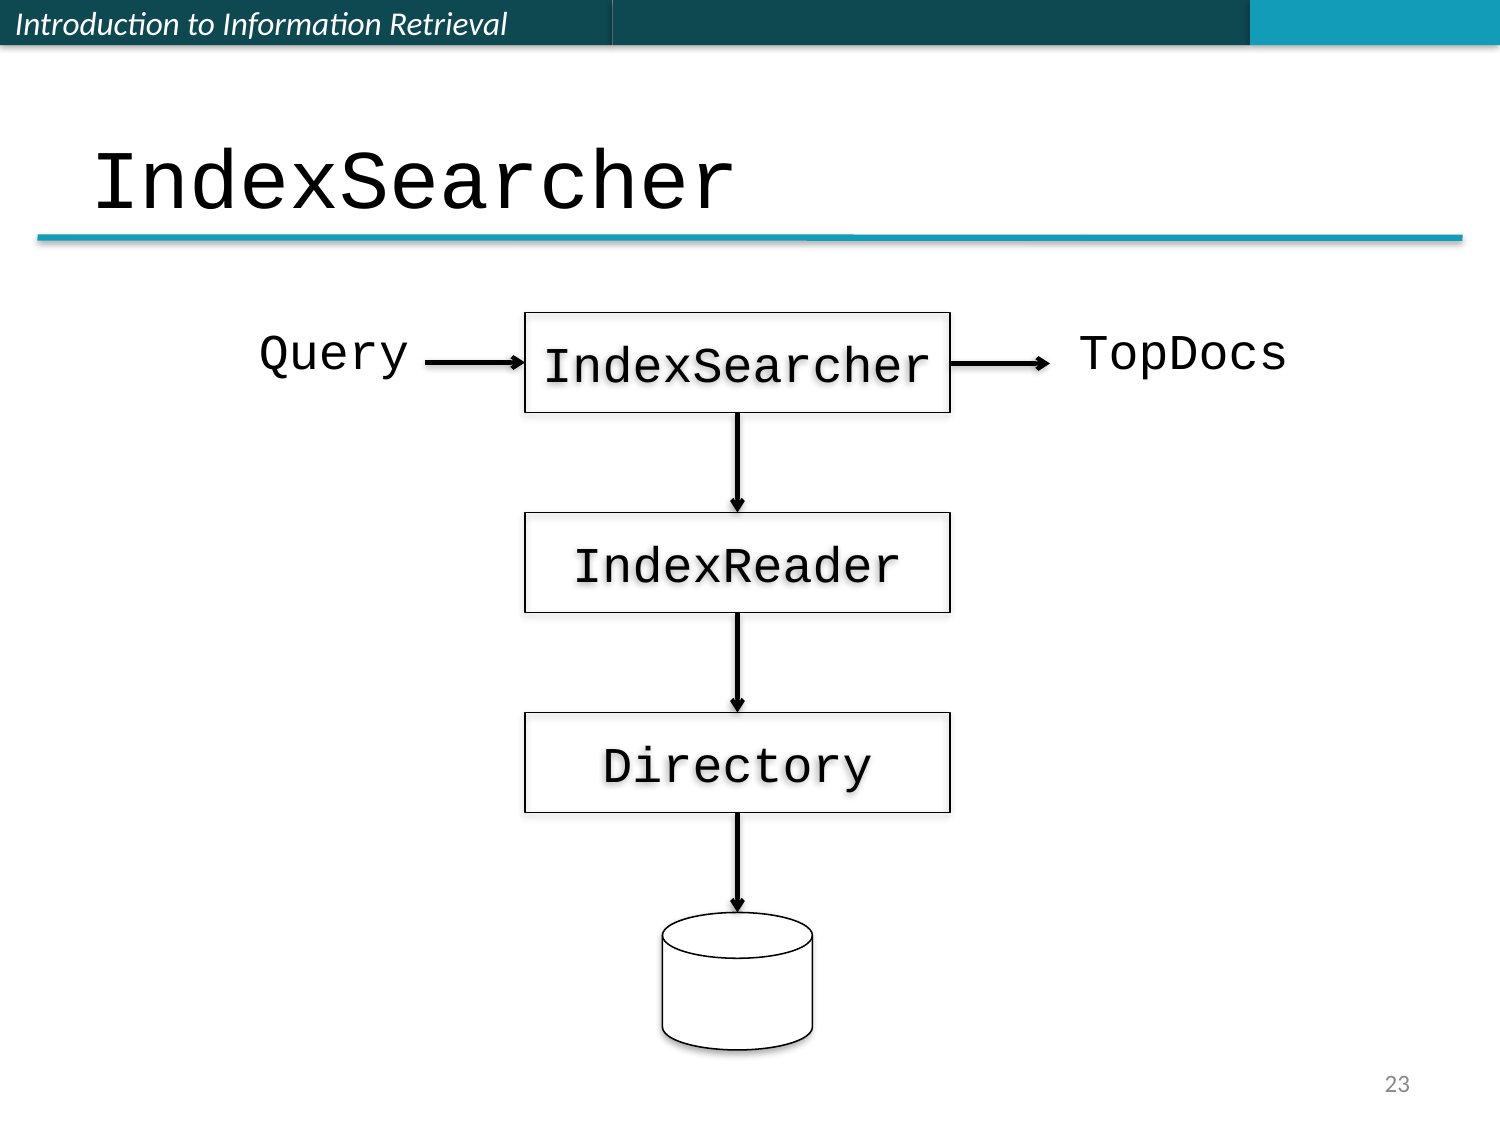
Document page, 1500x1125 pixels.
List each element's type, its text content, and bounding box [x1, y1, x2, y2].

text_box [661, 911, 814, 1051]
text_box Directory [524, 712, 951, 813]
title IndexSearcher [75, 45, 1425, 233]
text_box IndexSearcher [524, 312, 951, 413]
text_box IndexReader [524, 512, 951, 613]
text_box TopDocs [1063, 312, 1304, 388]
slide_number 23 [1074, 1062, 1425, 1103]
text_box Query [244, 312, 424, 388]
